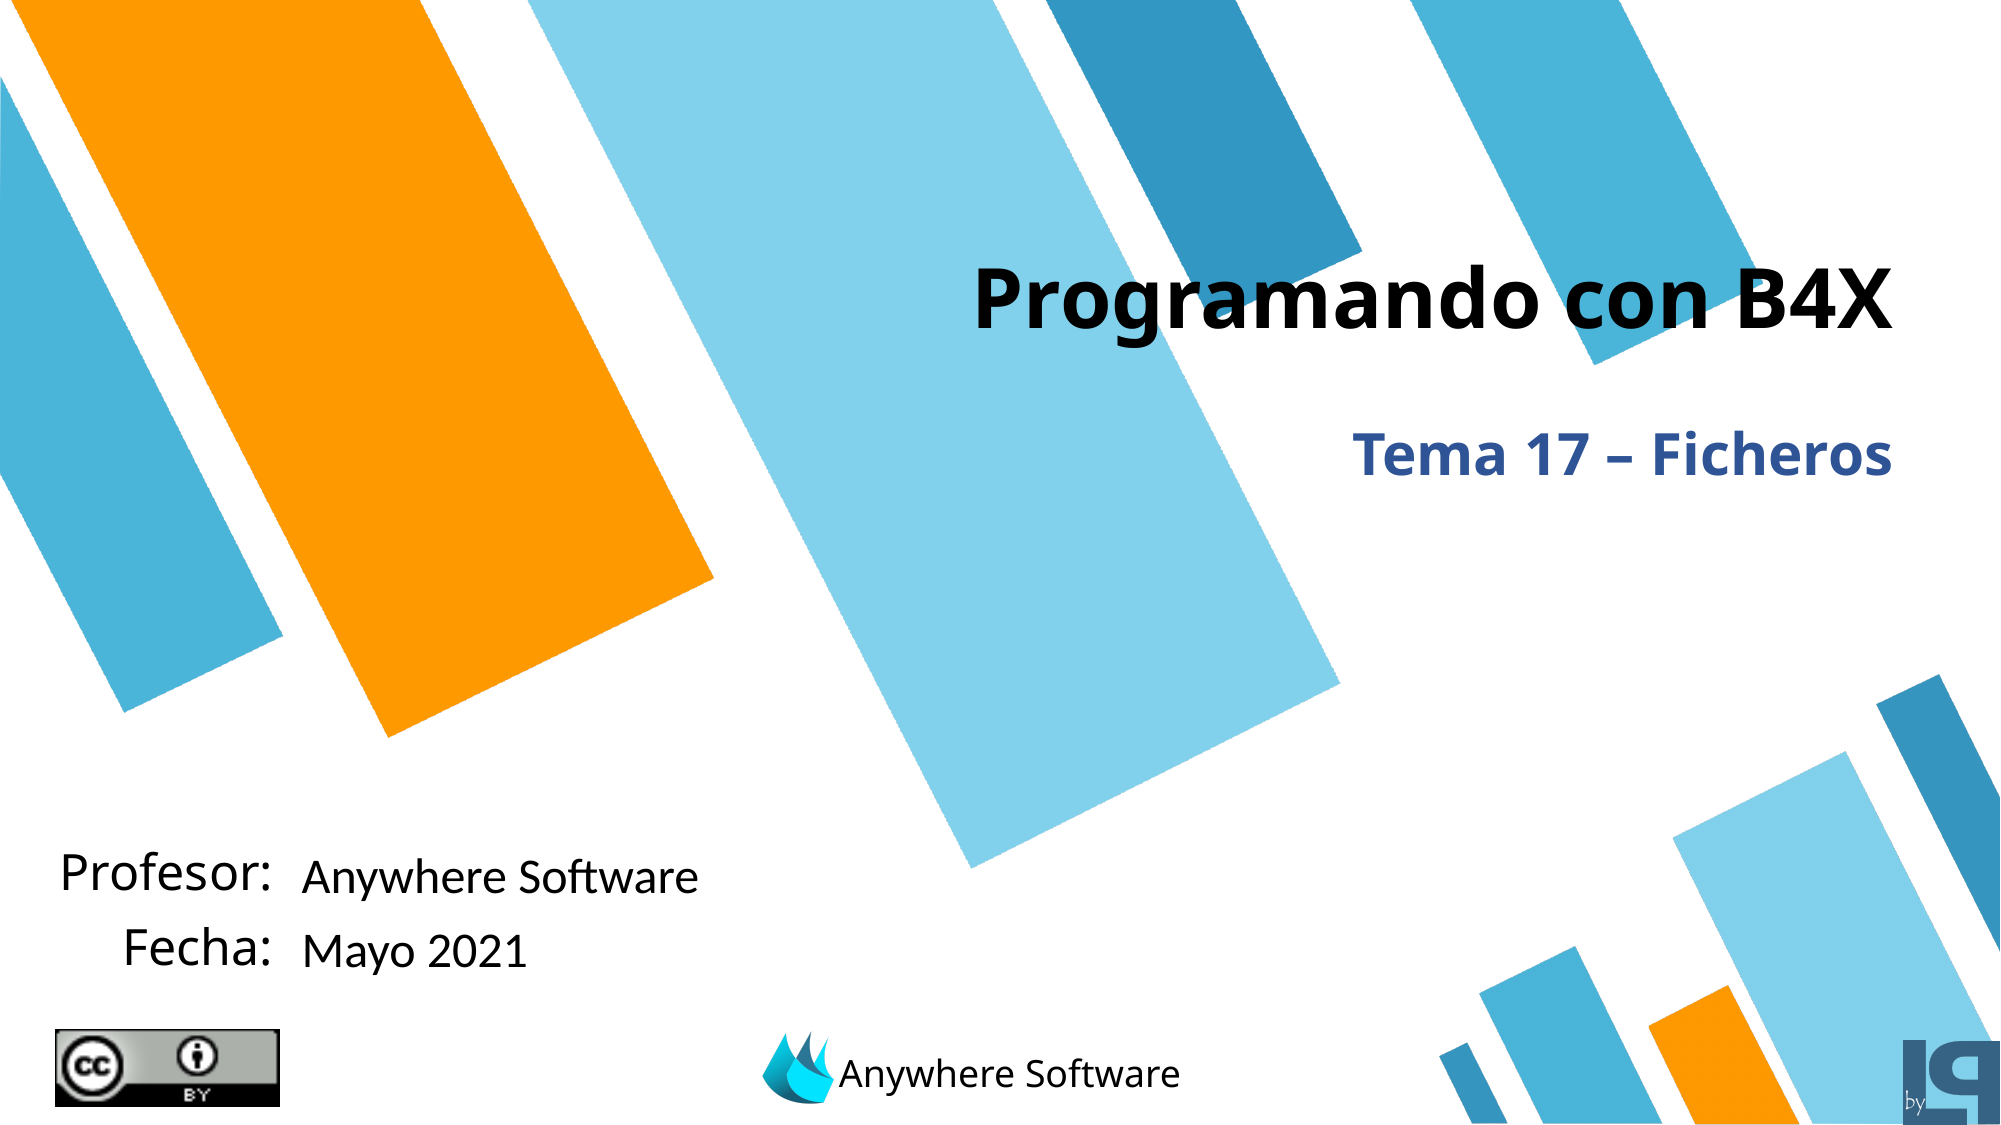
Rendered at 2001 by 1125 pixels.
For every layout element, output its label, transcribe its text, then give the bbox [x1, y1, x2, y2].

title Programando con B4X [192, 82, 1909, 354]
text_box Mayo 2021 [286, 910, 752, 985]
picture [0, 0, 2000, 1125]
subtitle Tema 17 – Ficheros [408, 417, 1909, 533]
text_box Anywhere Software [286, 835, 752, 910]
